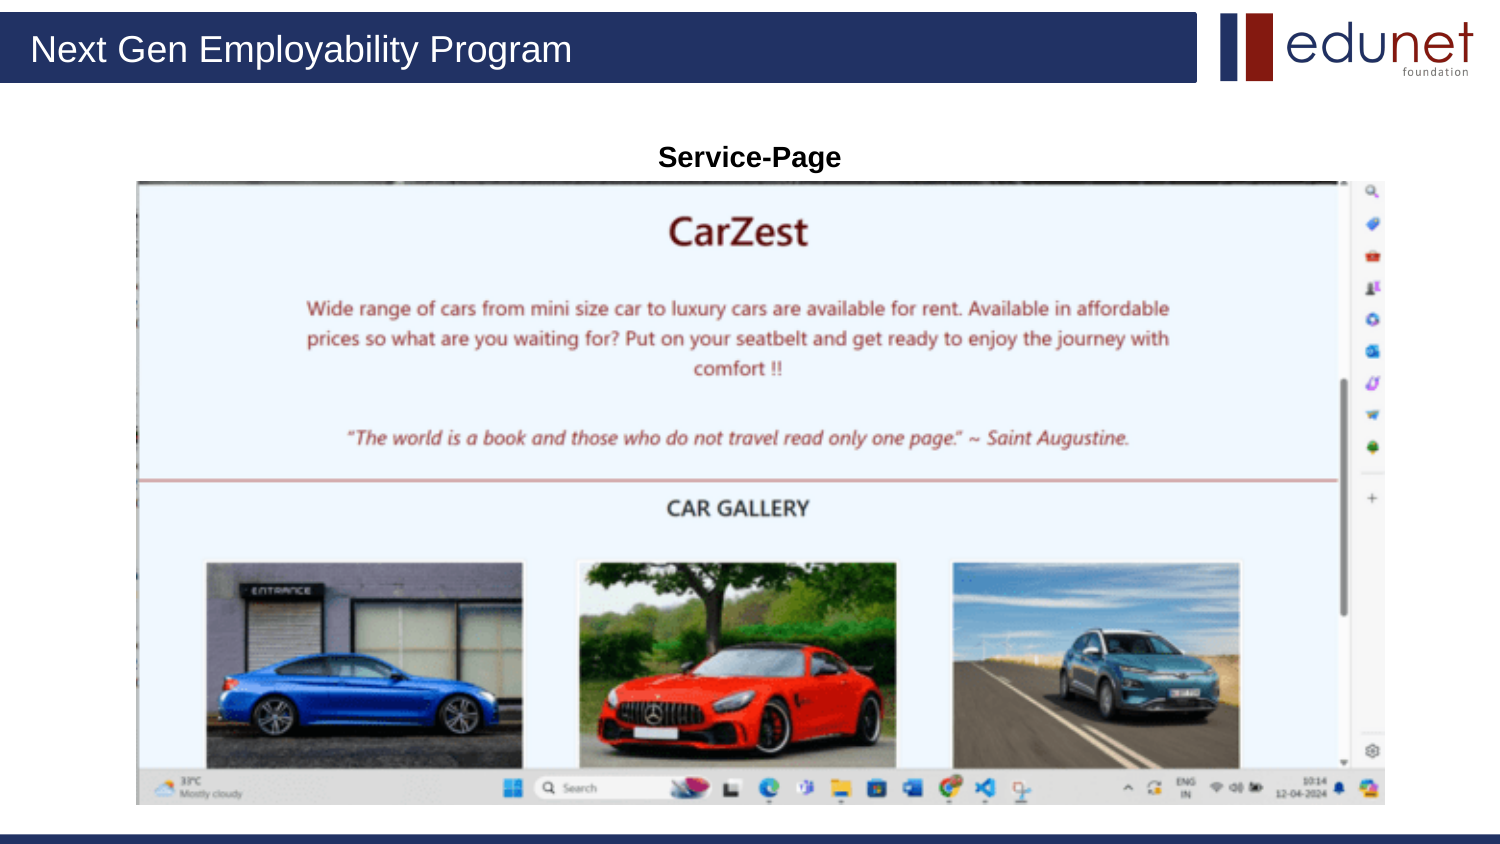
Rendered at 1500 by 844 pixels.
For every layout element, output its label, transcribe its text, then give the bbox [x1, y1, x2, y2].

picture [136, 180, 1386, 806]
title Service-Page [103, 104, 1397, 208]
picture [1279, 14, 1482, 83]
